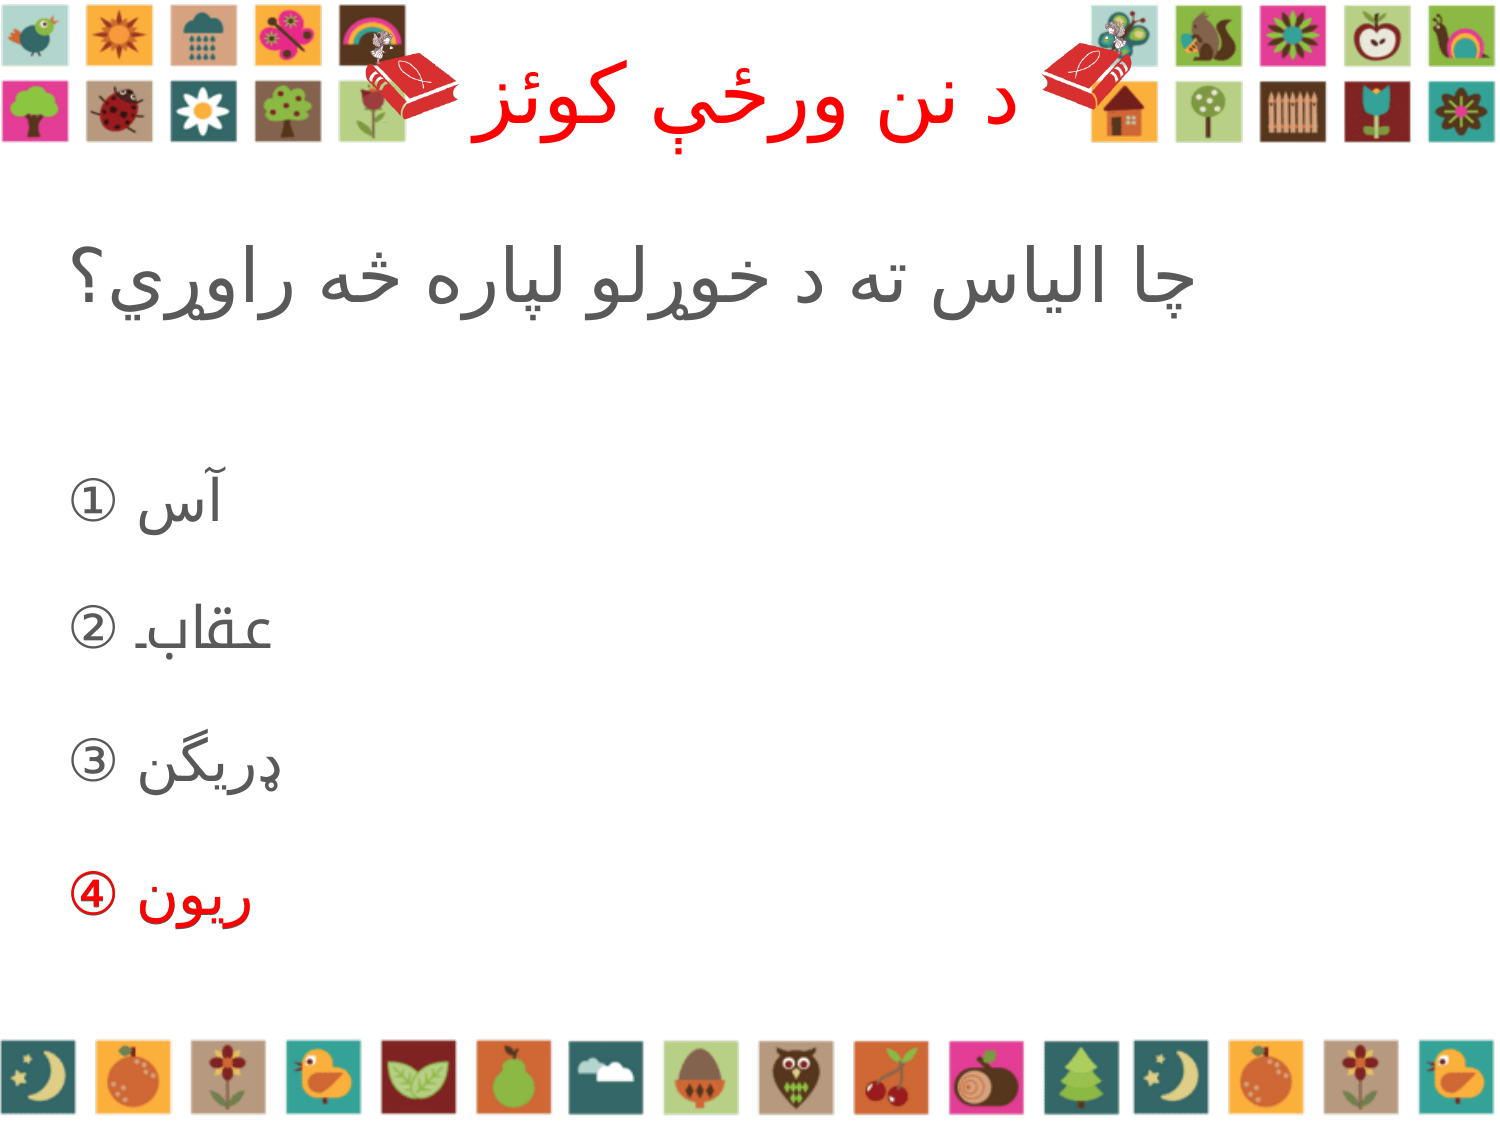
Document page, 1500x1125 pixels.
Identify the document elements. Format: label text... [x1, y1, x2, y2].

text_box ② عقاب [53, 582, 1436, 668]
picture [0, 3, 491, 150]
text_box ③ ډریگن [53, 716, 1483, 801]
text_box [0, 1028, 1500, 1118]
text_box ① آس [53, 456, 1436, 541]
text_box د نن ورځې کوئز [424, 32, 1078, 148]
picture [1009, 3, 1500, 150]
text_box ④ ریون [53, 849, 1483, 934]
text_box چا الیاس ته د خوړلو لپاره څه راوړي؟ [53, 219, 1436, 325]
